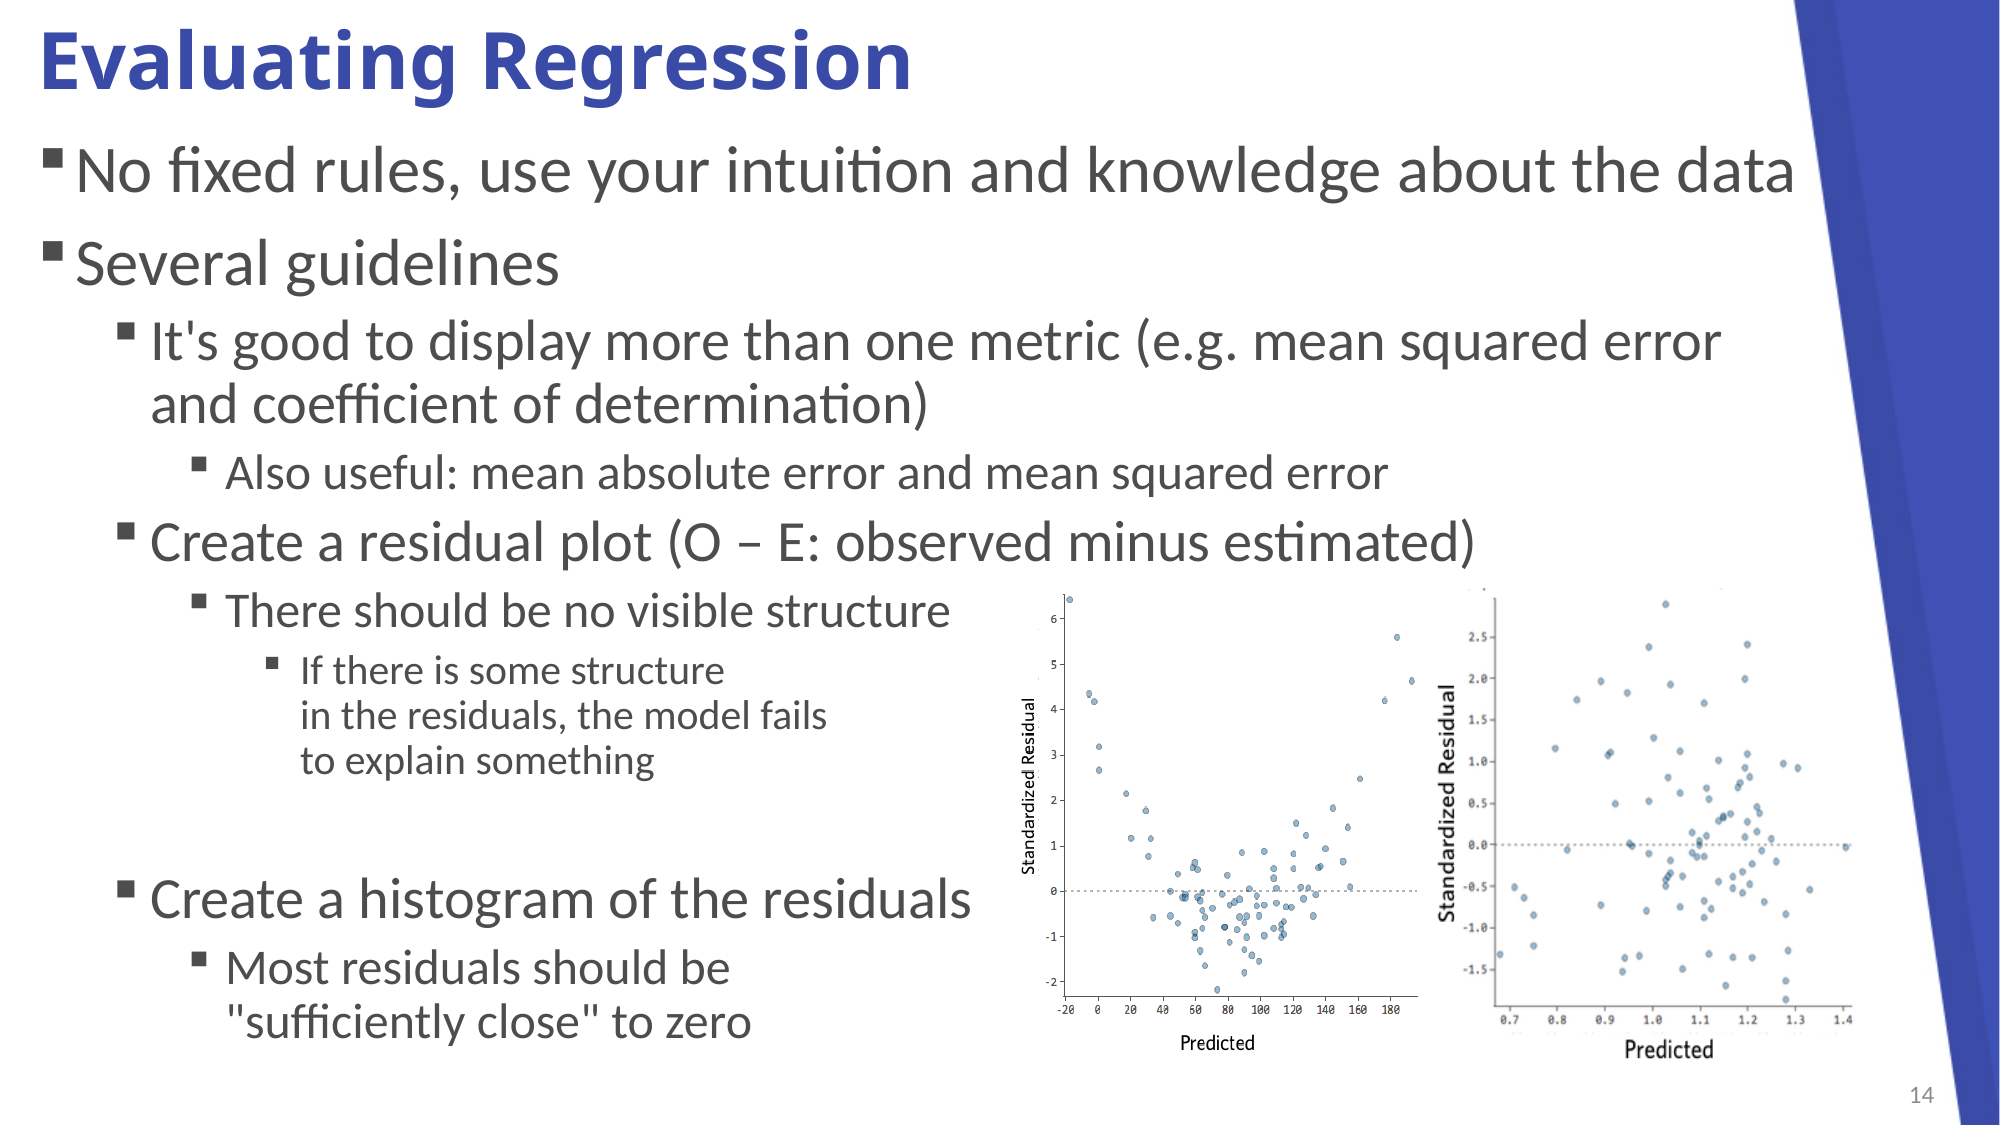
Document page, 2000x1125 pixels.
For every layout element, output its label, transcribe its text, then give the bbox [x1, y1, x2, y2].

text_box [1008, 588, 1857, 1064]
slide_number 14 [1849, 1063, 1950, 1124]
list No fixed rules, use your intuition and knowledge about the data Several guidelines It's good to display more than one metric (e.g. mean squared error and coefficient of determination) Also useful: mean absolute error and mean squared error Create a residual plot (O – E: observed minus estimated) There should be no visible structure If there is some structure in the residuals, the model fails to explain something Create a histogram of the residuals Most residuals should be "sufficiently close" to zero [22, 127, 1950, 1103]
picture [0, 0, 2000, 1125]
title Evaluating Regression [22, 0, 1950, 127]
